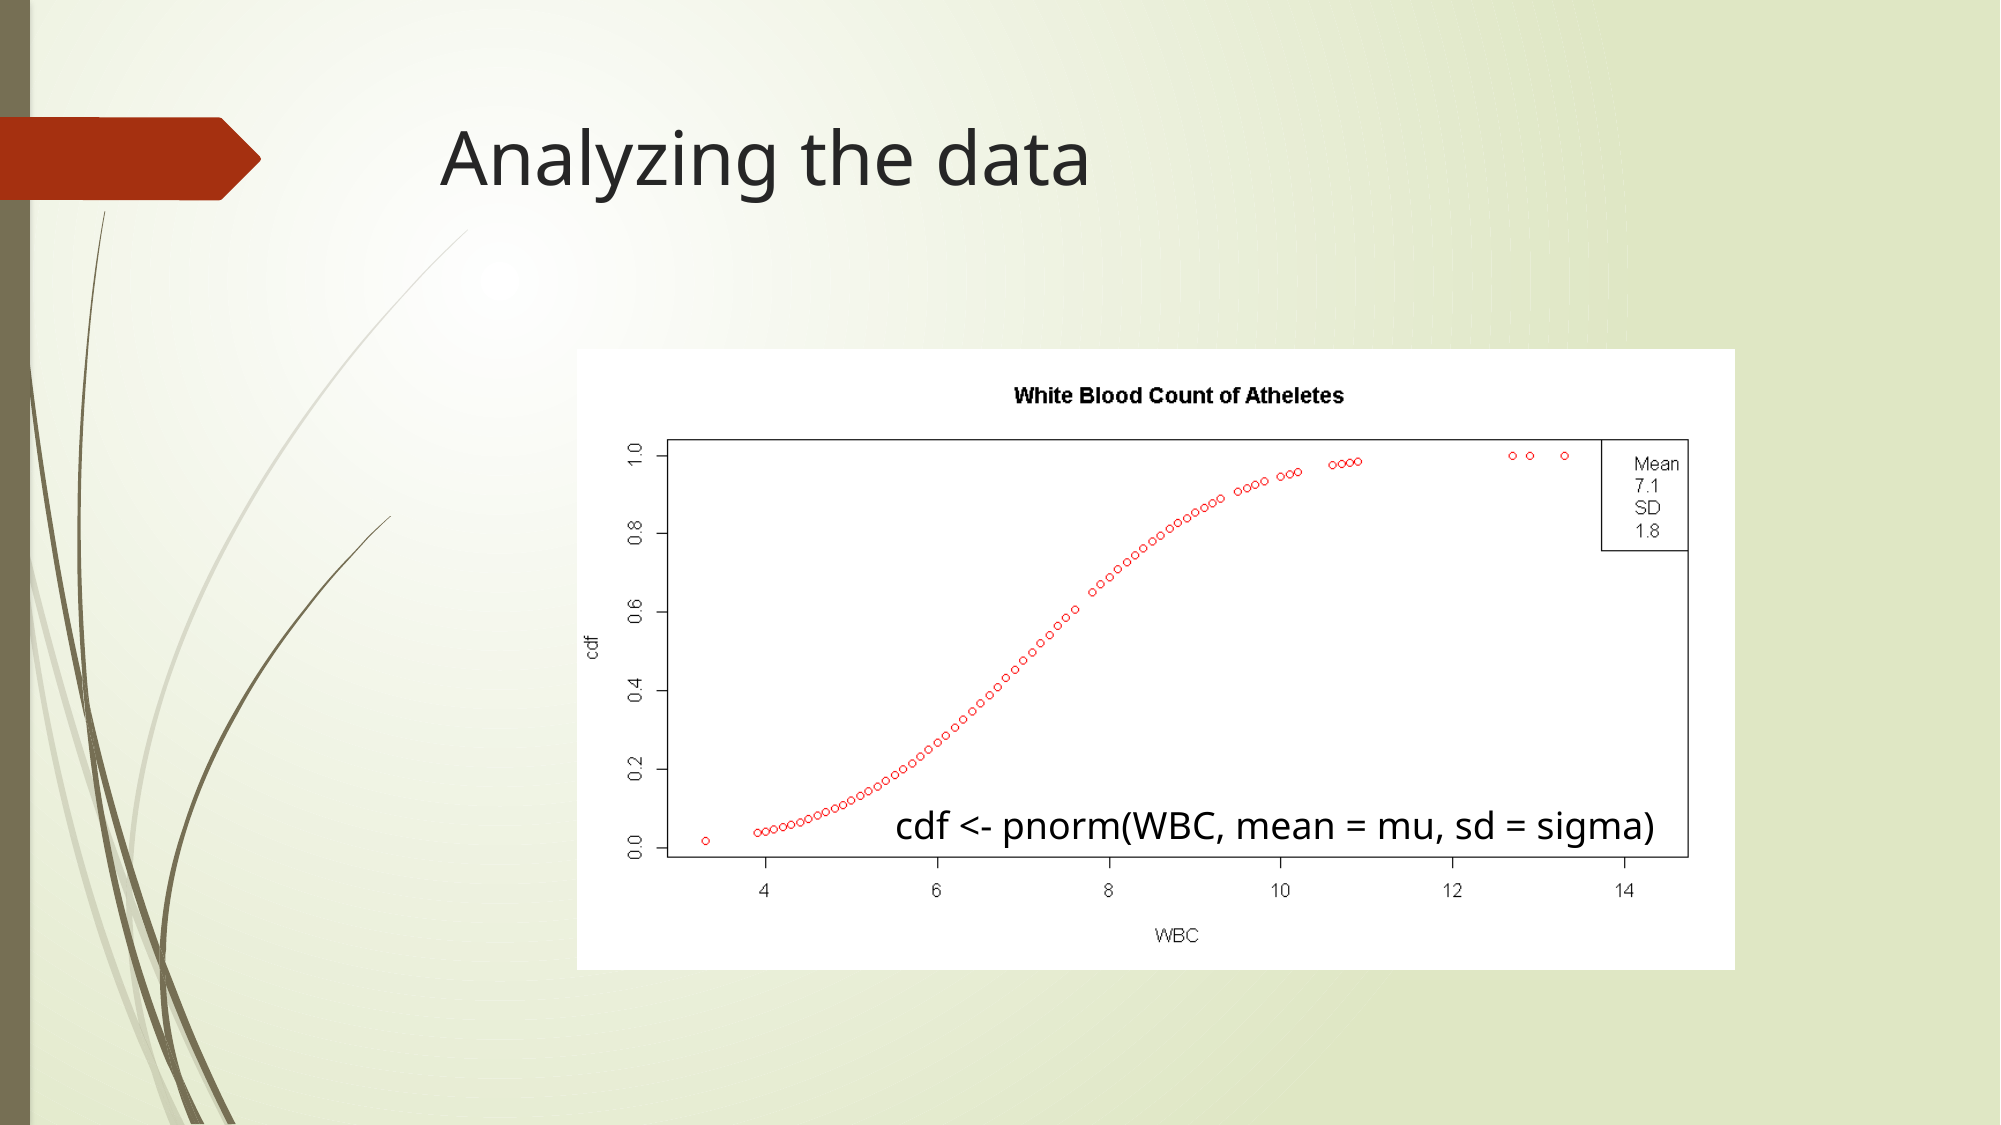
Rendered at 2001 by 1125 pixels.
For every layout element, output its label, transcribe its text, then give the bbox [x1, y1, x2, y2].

title Analyzing the data [425, 102, 1888, 313]
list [576, 349, 1736, 971]
